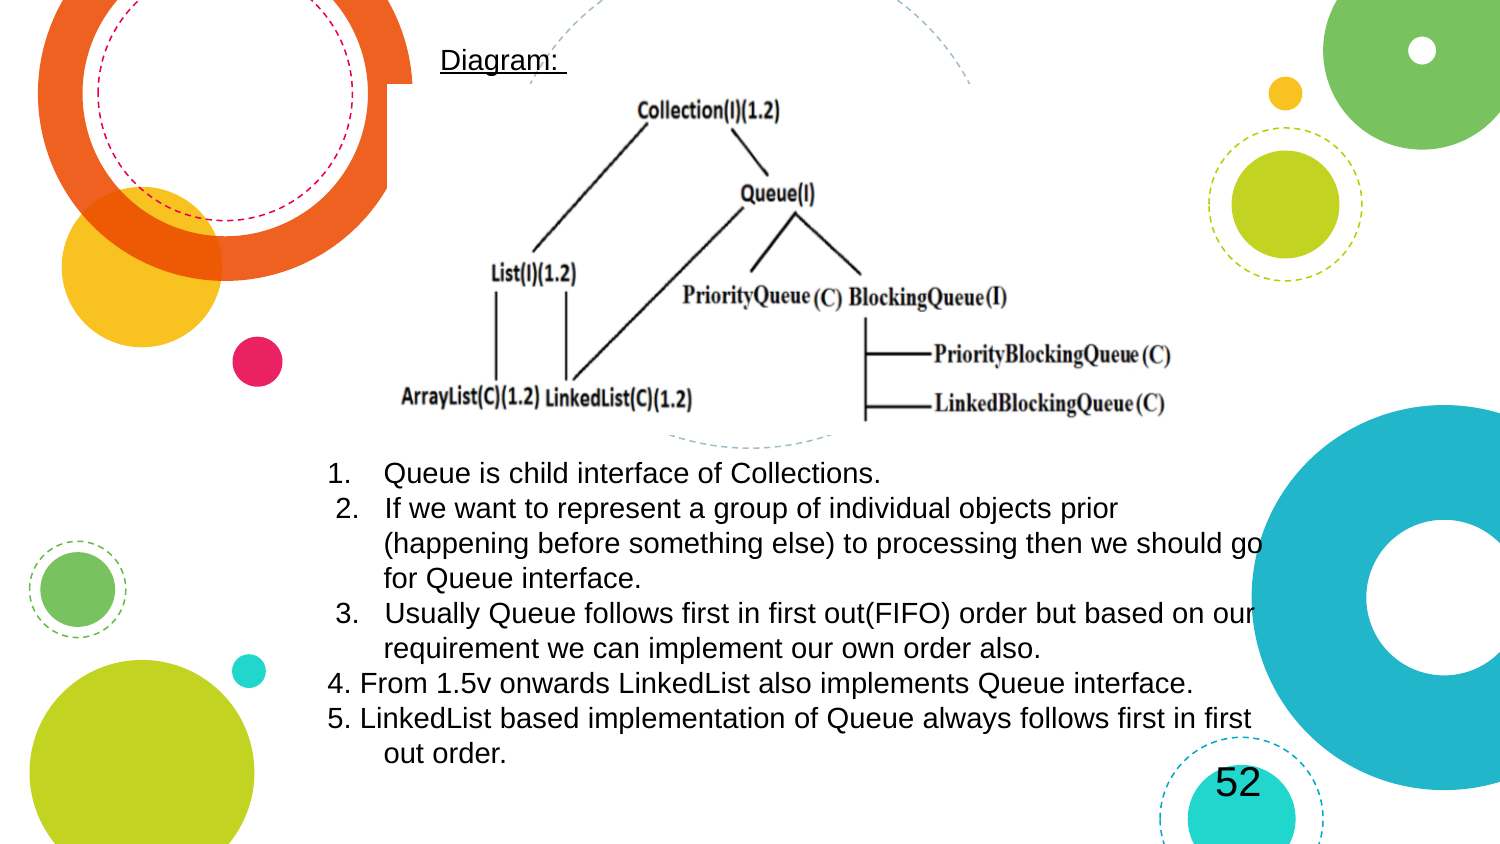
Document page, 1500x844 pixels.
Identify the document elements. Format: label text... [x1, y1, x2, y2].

text_box Diagram: [425, 34, 582, 82]
text_box 52 [1200, 746, 1277, 812]
picture [387, 84, 1191, 435]
text_box Queue is child interface of Collections. 2. If we want to represent a group of individual objects prior (happening before something else) to processing then we should go for Queue interface. 3. Usually Queue follows first in first out(FIFO) order but based on our requirement we can implement our own order also. 4. From 1.5v onwards LinkedList also implements Queue interface. 5. LinkedList based implementation of Queue always follows first in first out order. [312, 446, 1288, 777]
